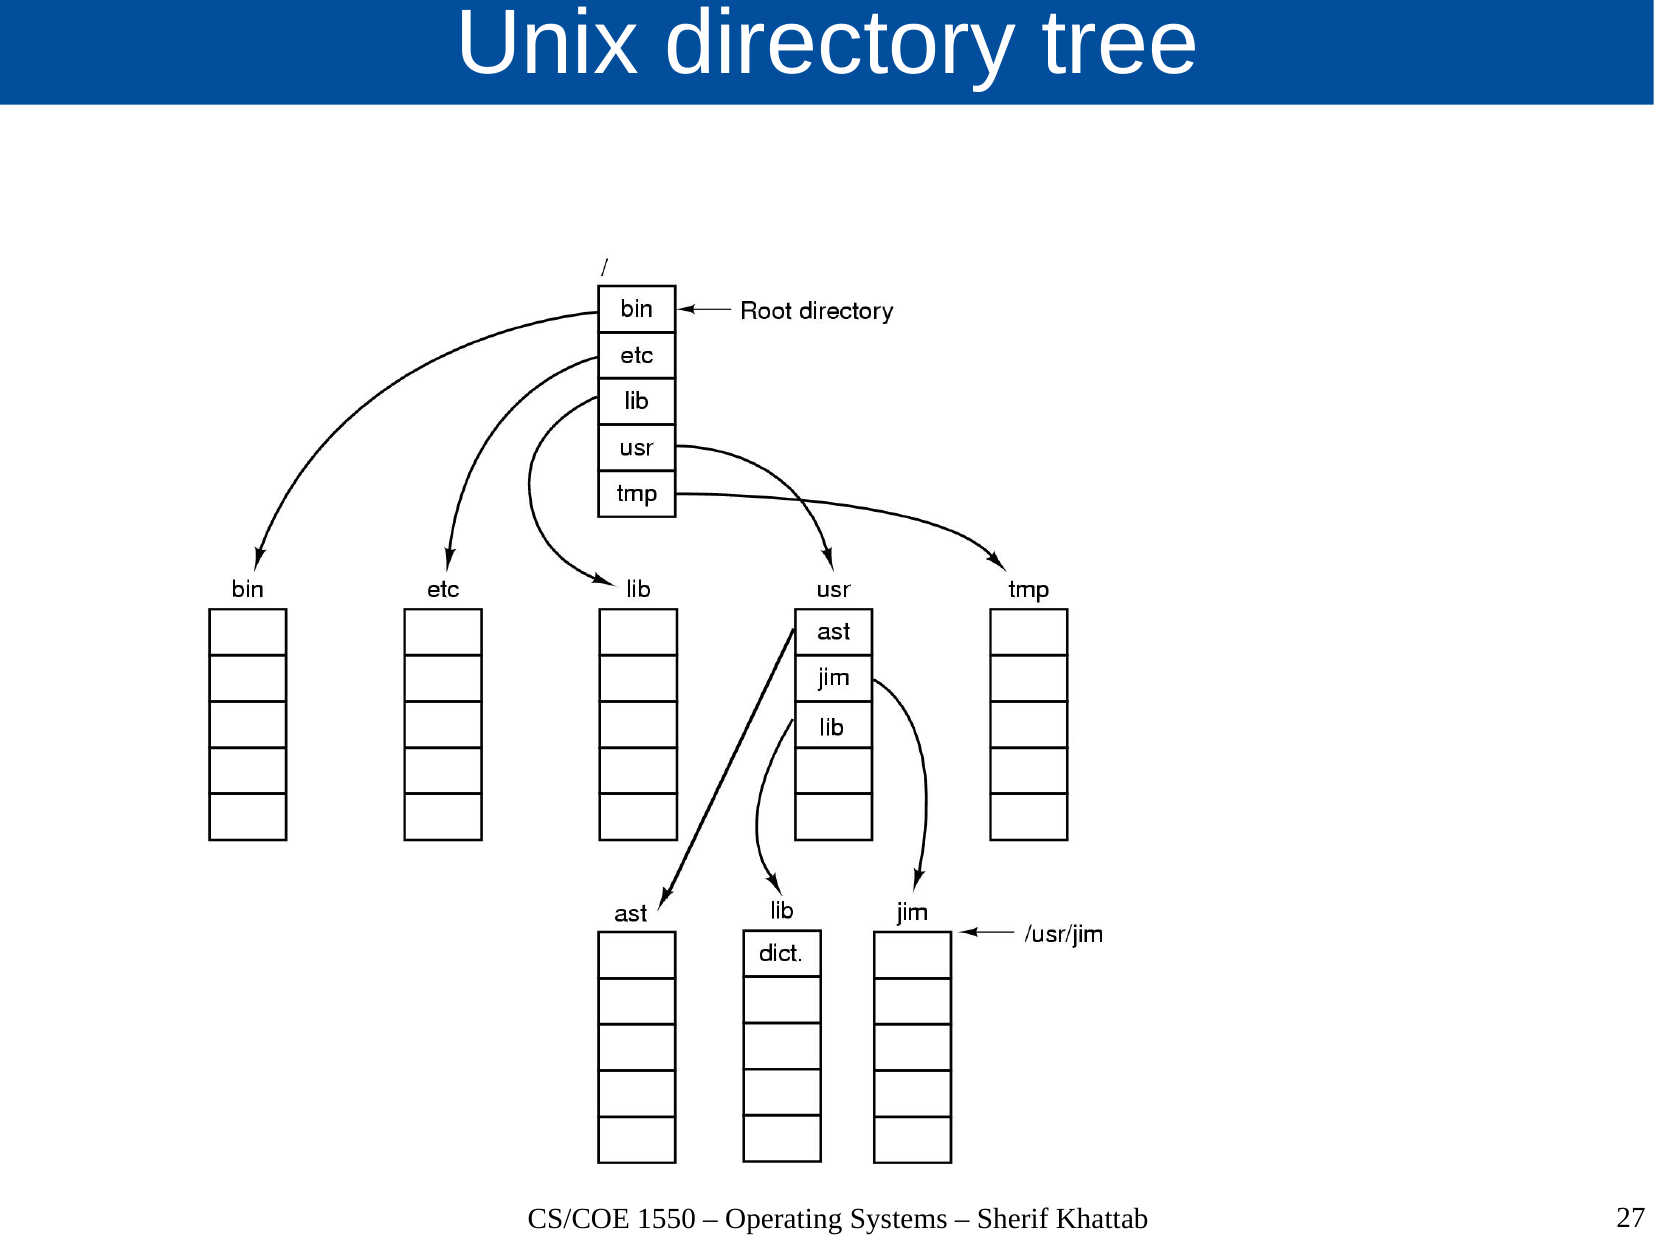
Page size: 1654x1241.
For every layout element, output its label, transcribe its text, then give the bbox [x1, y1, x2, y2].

picture [206, 247, 1144, 1164]
footer CS/COE 1550 – Operating Systems – Sherif Khattab [460, 1201, 1217, 1241]
slide_number 27 [1265, 1200, 1647, 1241]
title Unix directory tree [0, 0, 1654, 105]
